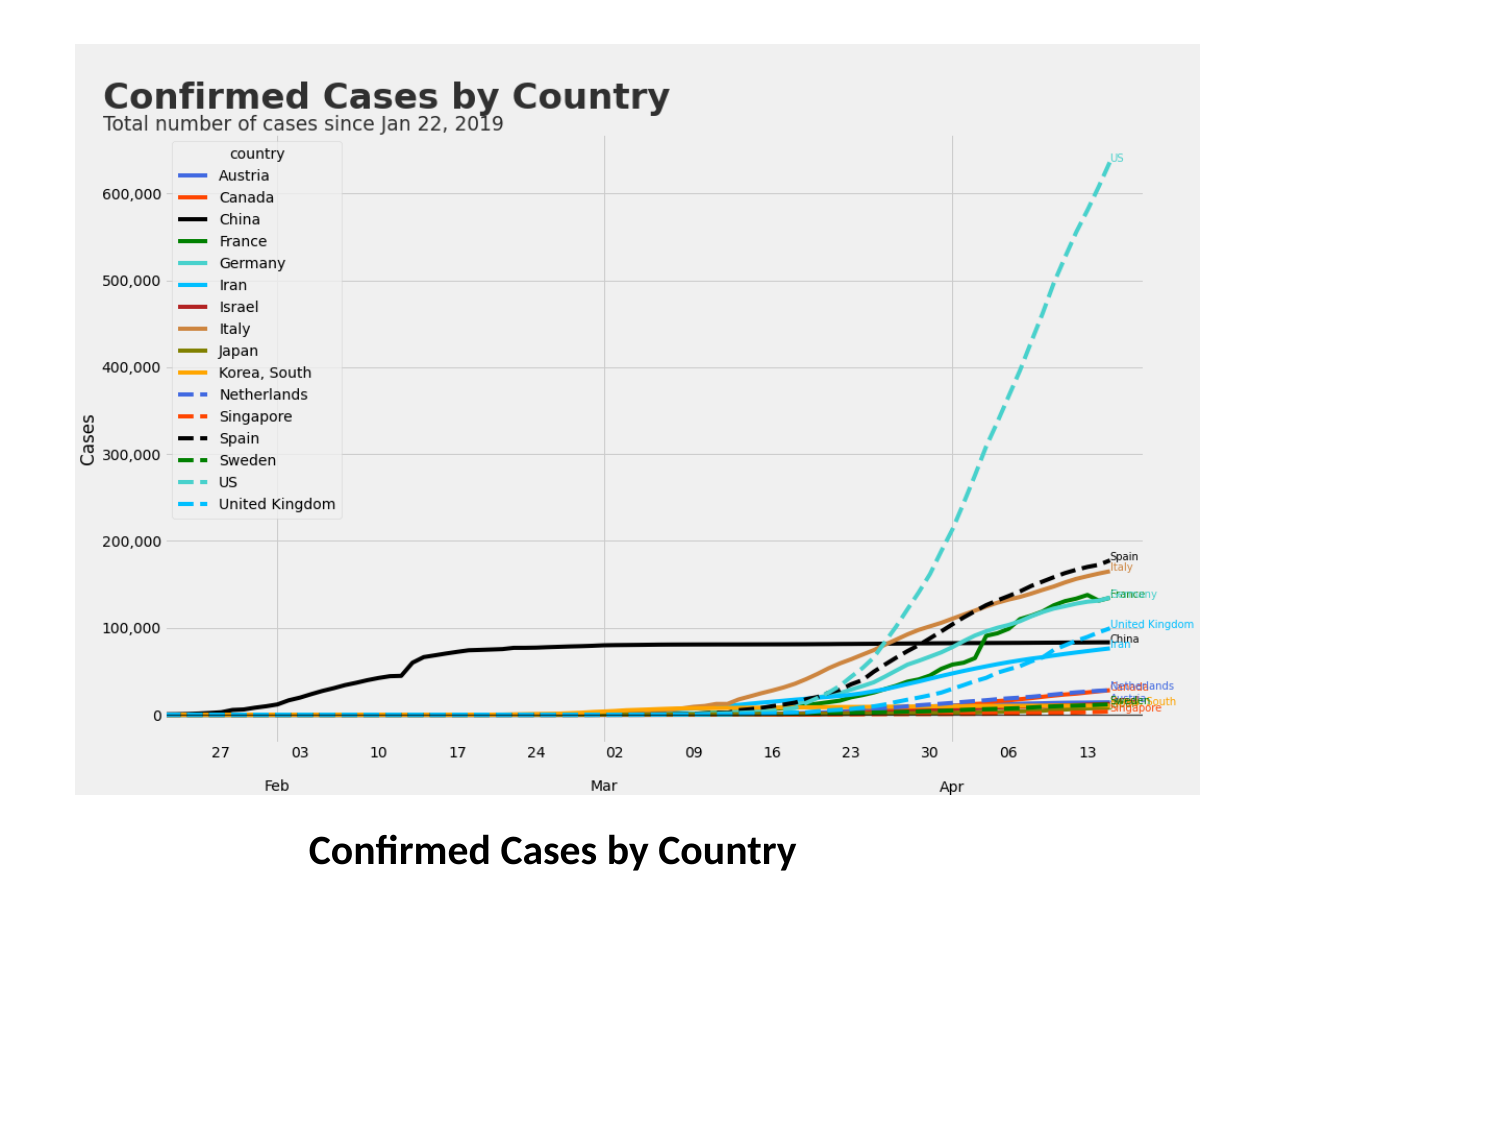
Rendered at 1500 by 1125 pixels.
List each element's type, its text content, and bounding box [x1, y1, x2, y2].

title Confirmed Cases by Country [294, 802, 1194, 881]
picture [74, 44, 1201, 796]
